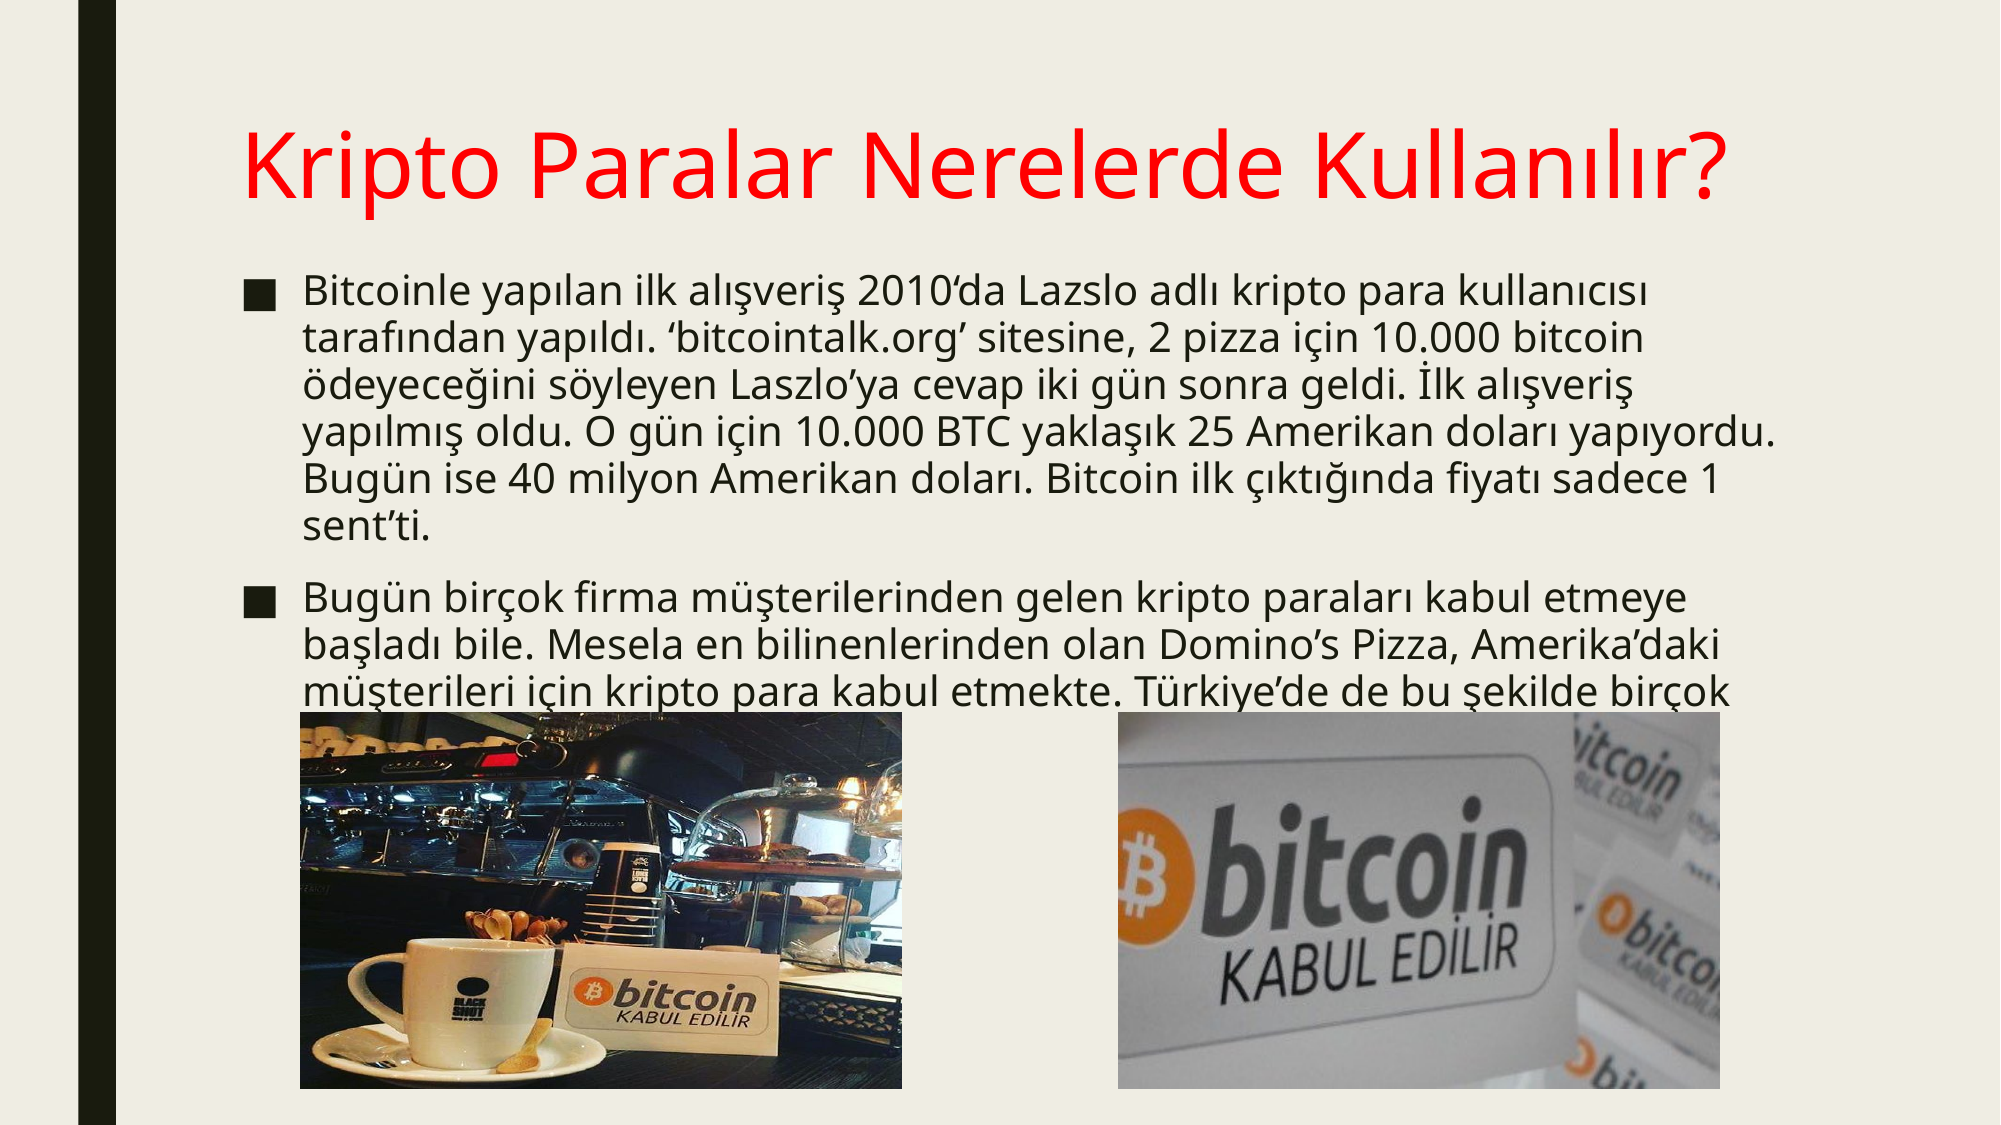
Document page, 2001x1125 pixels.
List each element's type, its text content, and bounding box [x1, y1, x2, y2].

picture [1118, 712, 1720, 1089]
list Bitcoinle yapılan ilk alışveriş 2010‘da Lazslo adlı kripto para kullanıcısı tarafından yapıldı. ‘bitcointalk.org’ sitesine, 2 pizza için 10.000 bitcoin ödeyeceğini söyleyen Laszlo’ya cevap iki gün sonra geldi. İlk alışveriş yapılmış oldu. O gün için 10.000 BTC yaklaşık 25 Amerikan doları yapıyordu. Bugün ise 40 milyon Amerikan doları. Bitcoin ilk çıktığında fiyatı sadece 1 sent’ti. Bugün birçok firma müşterilerinden gelen kripto paraları kabul etmeye başladı bile. Mesela en bilinenlerinden olan Domino’s Pizza, Amerika’daki müşterileri için kripto para kabul etmekte. Türkiye’de de bu şekilde birçok küçük çaplı firma mevcut. [225, 260, 1800, 697]
picture [300, 712, 902, 1089]
title Kripto Paralar Nerelerde Kullanılır? [225, 112, 1800, 260]
